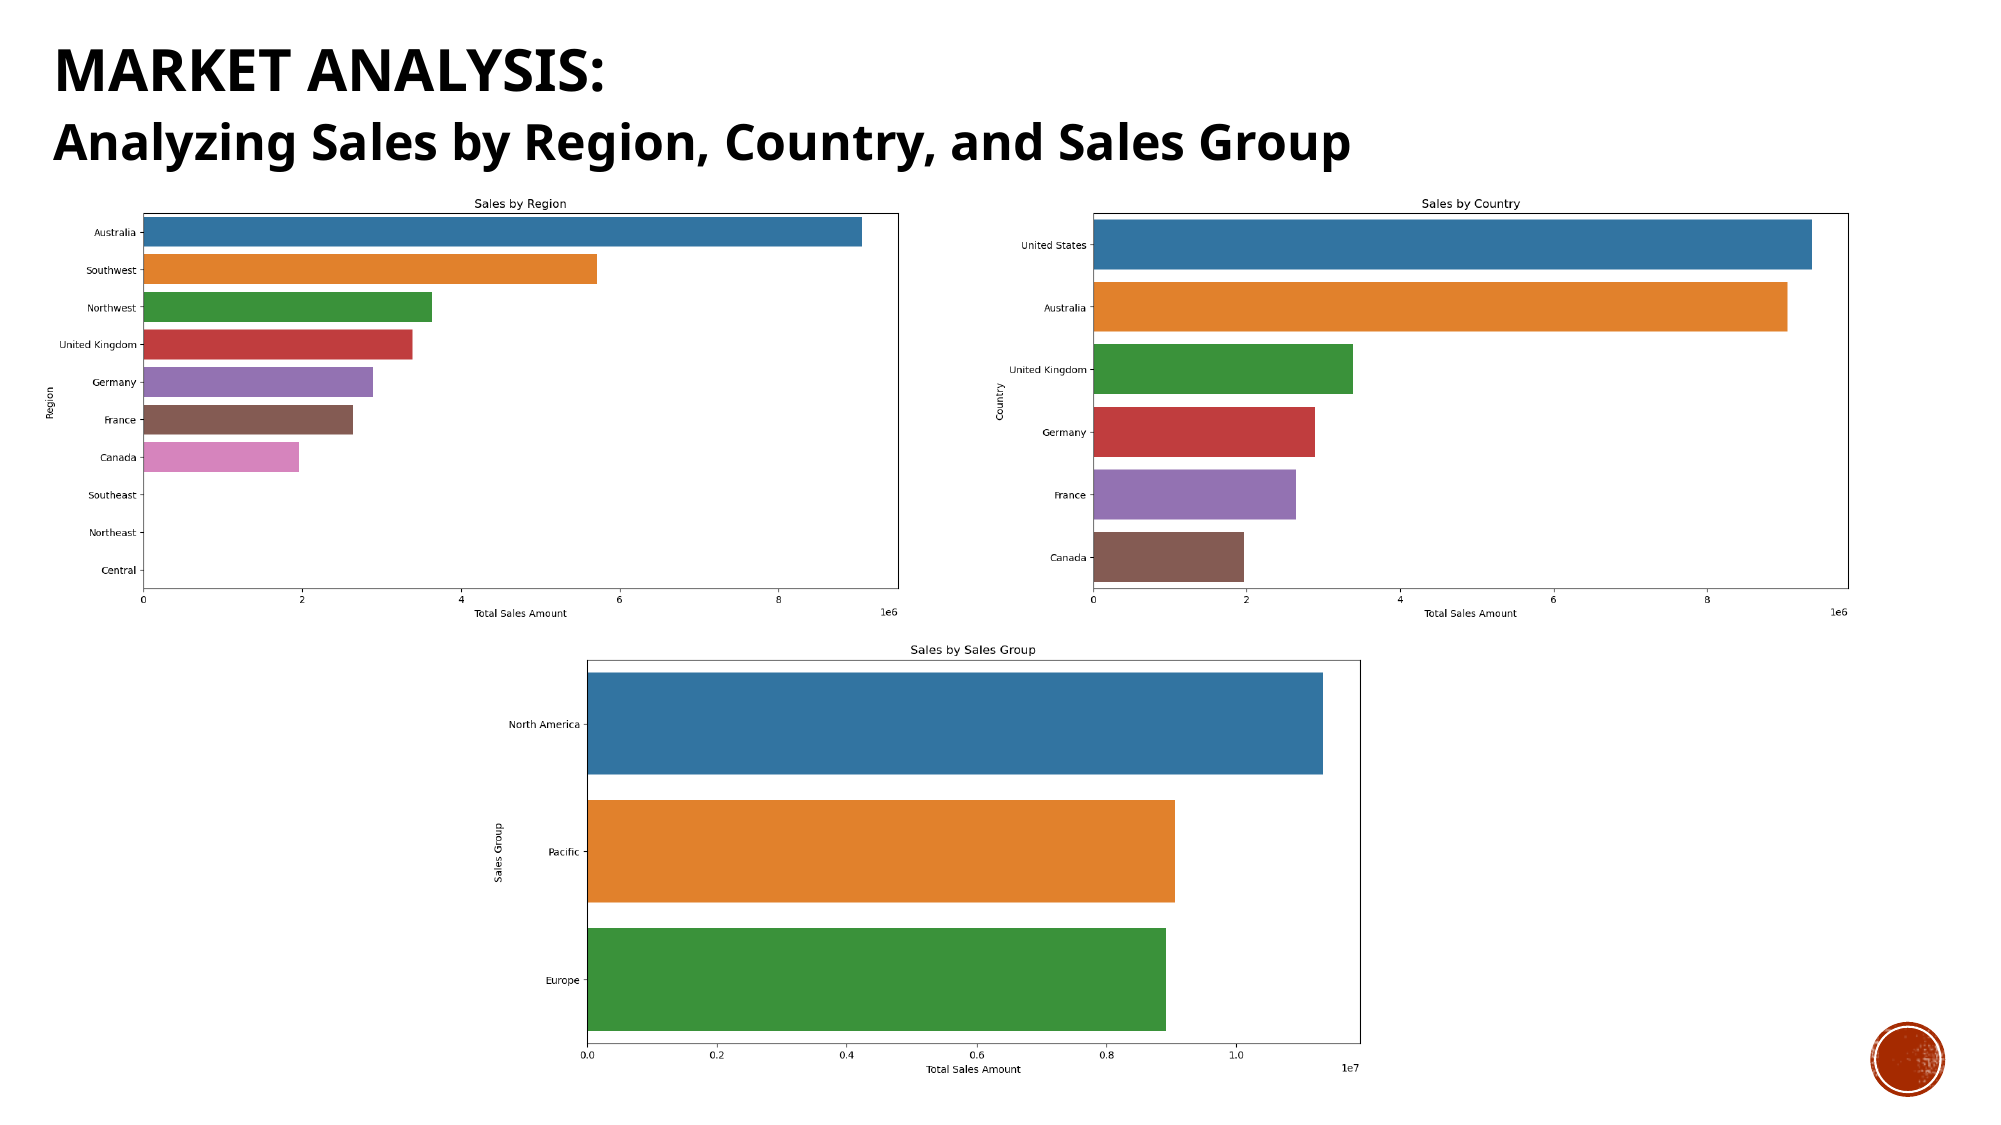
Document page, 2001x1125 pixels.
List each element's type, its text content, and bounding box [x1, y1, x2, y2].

picture [988, 192, 1854, 625]
picture [487, 638, 1366, 1081]
title Market Analysis: [38, 18, 1764, 127]
picture [38, 192, 904, 625]
text_box Analyzing Sales by Region, Country, and Sales Group [38, 102, 1575, 178]
